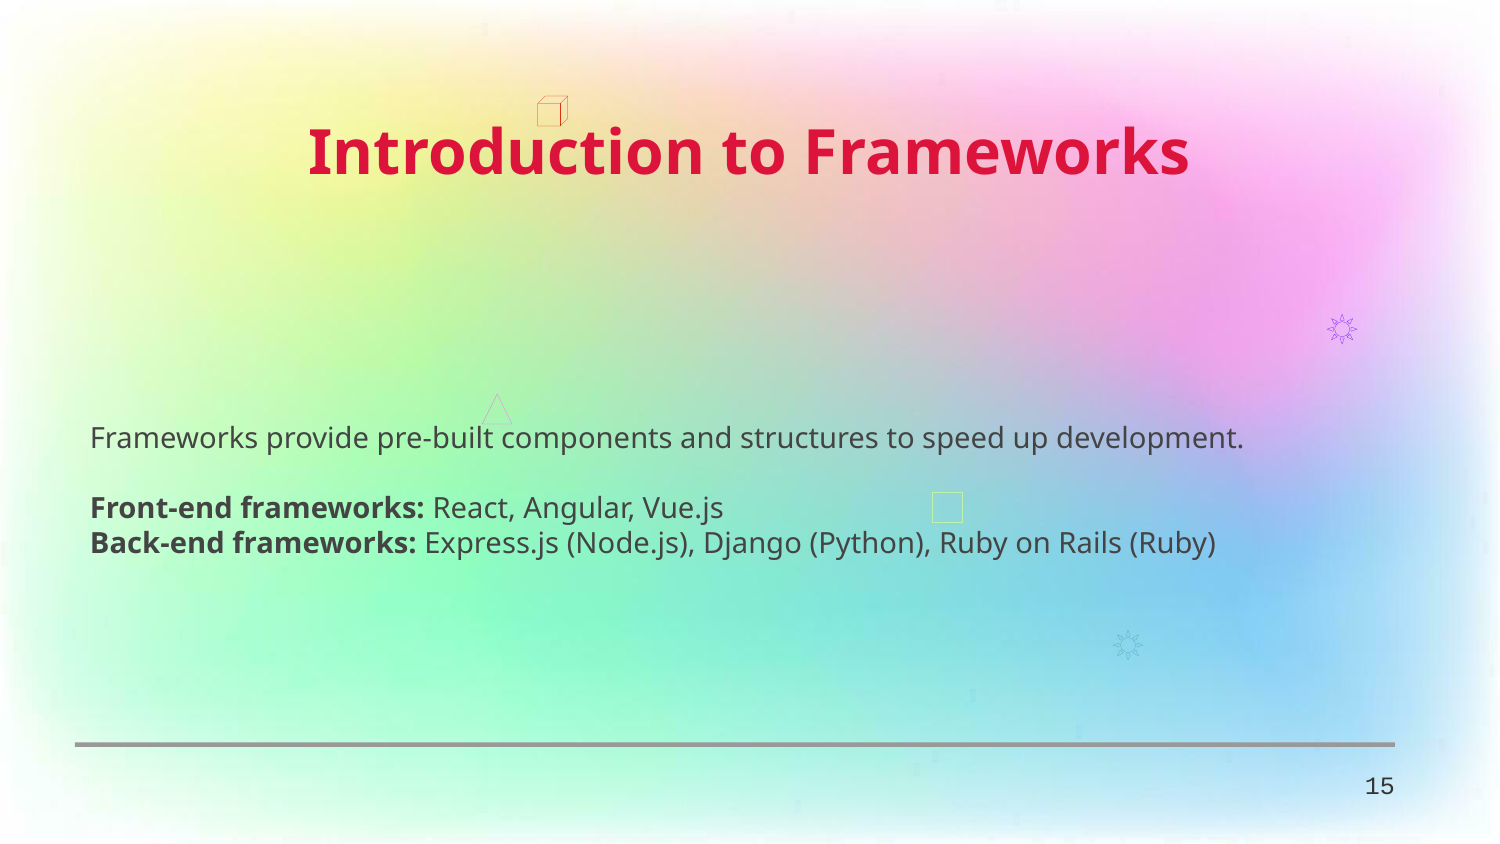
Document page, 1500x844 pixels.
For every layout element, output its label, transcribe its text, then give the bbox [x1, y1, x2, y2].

text_box Introduction to Frameworks [74, 74, 1425, 225]
picture [0, 0, 1500, 844]
text_box [74, 742, 1395, 747]
text_box Frameworks provide pre-built components and structures to speed up development. Front-end frameworks: React, Angular, Vue.js Back-end frameworks: Express.js (Node.js), Django (Python), Ruby on Rails (Ruby) [74, 270, 1425, 777]
